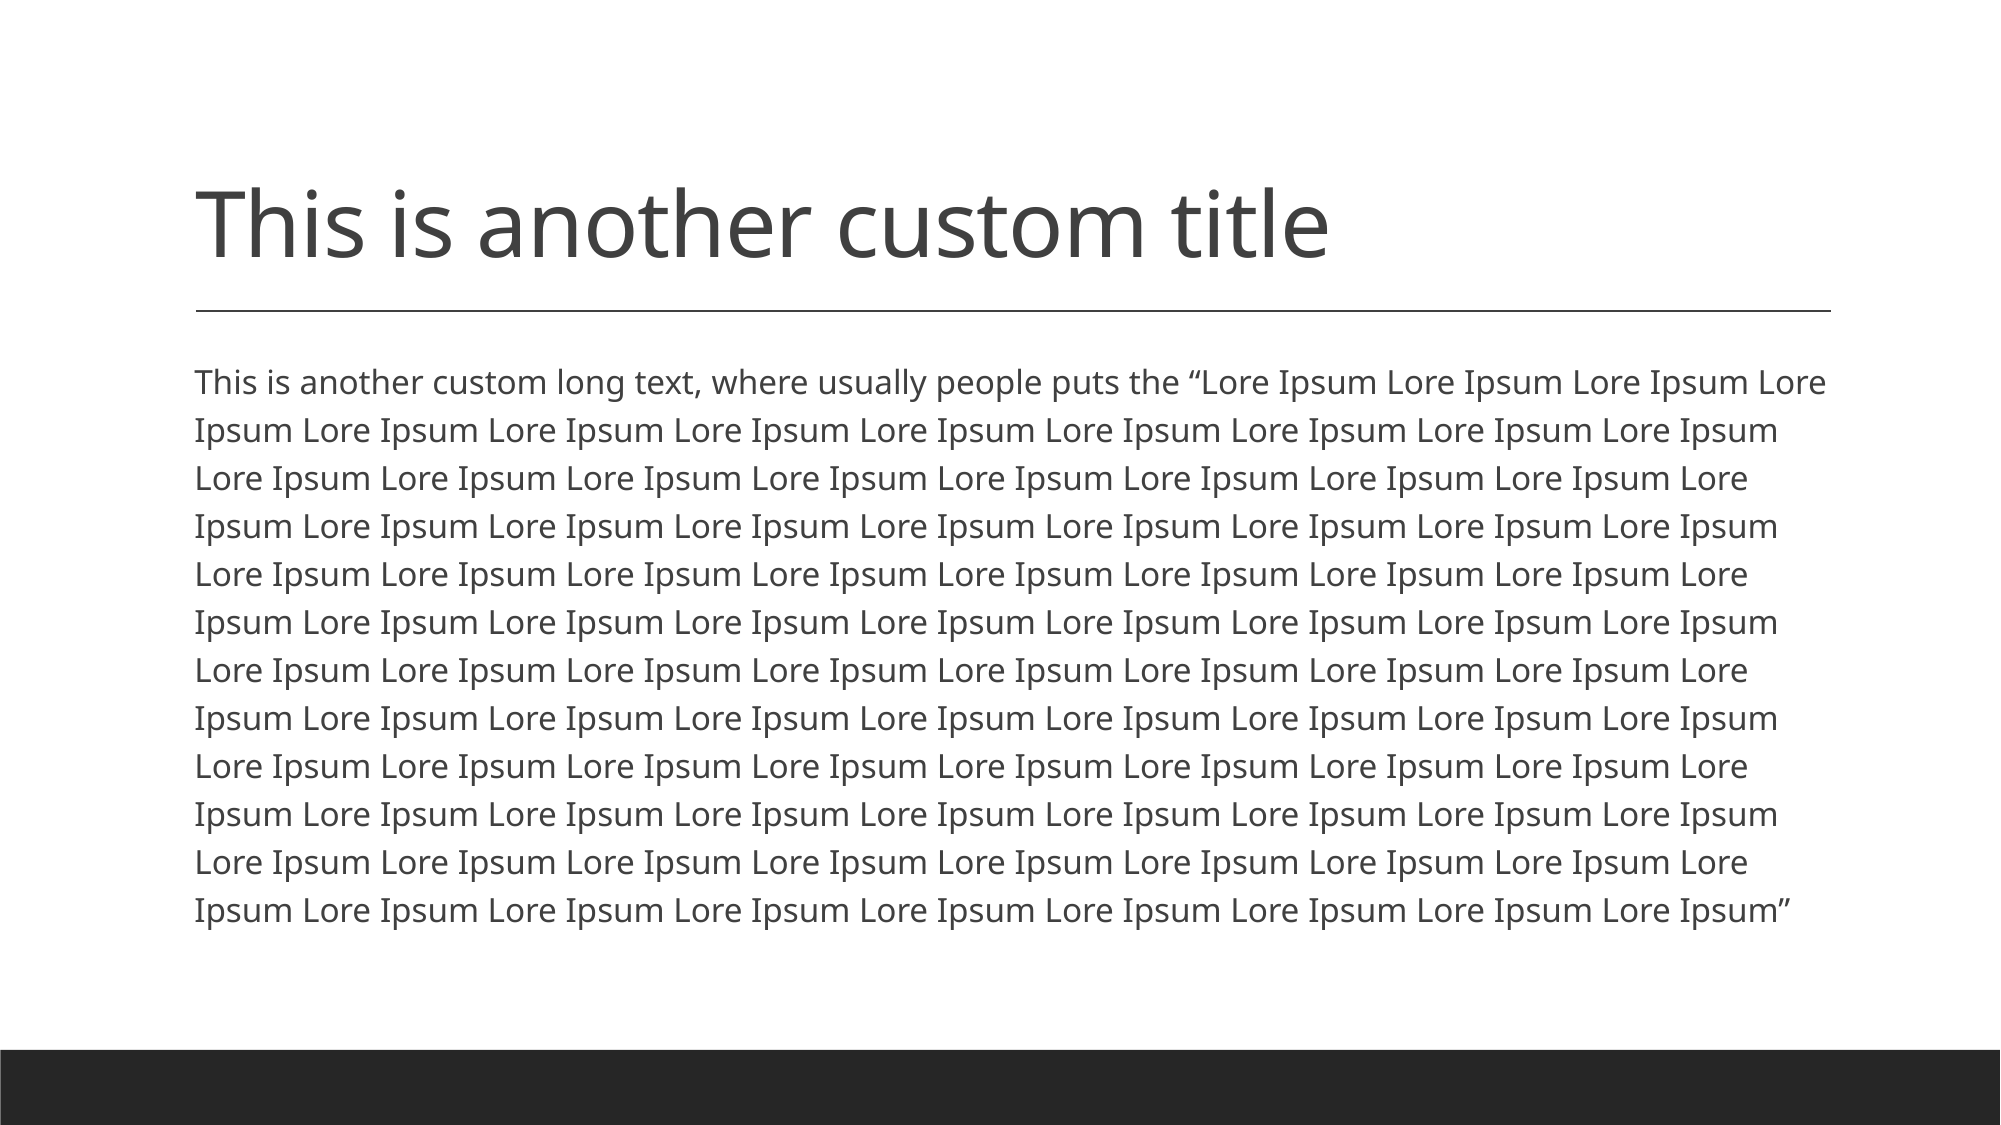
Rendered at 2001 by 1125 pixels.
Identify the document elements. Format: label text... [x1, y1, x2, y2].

list This is another custom long text, where usually people puts the “Lore Ipsum Lore Ipsum Lore Ipsum Lore Ipsum Lore Ipsum Lore Ipsum Lore Ipsum Lore Ipsum Lore Ipsum Lore Ipsum Lore Ipsum Lore Ipsum Lore Ipsum Lore Ipsum Lore Ipsum Lore Ipsum Lore Ipsum Lore Ipsum Lore Ipsum Lore Ipsum Lore Ipsum Lore Ipsum Lore Ipsum Lore Ipsum Lore Ipsum Lore Ipsum Lore Ipsum Lore Ipsum Lore Ipsum Lore Ipsum Lore Ipsum Lore Ipsum Lore Ipsum Lore Ipsum Lore Ipsum Lore Ipsum Lore Ipsum Lore Ipsum Lore Ipsum Lore Ipsum Lore Ipsum Lore Ipsum Lore Ipsum Lore Ipsum Lore Ipsum Lore Ipsum Lore Ipsum Lore Ipsum Lore Ipsum Lore Ipsum Lore Ipsum Lore Ipsum Lore Ipsum Lore Ipsum Lore Ipsum Lore Ipsum Lore Ipsum Lore Ipsum Lore Ipsum Lore Ipsum Lore Ipsum Lore Ipsum Lore Ipsum Lore Ipsum Lore Ipsum Lore Ipsum Lore Ipsum Lore Ipsum Lore Ipsum Lore Ipsum Lore Ipsum Lore Ipsum Lore Ipsum Lore Ipsum Lore Ipsum Lore Ipsum Lore Ipsum Lore Ipsum Lore Ipsum Lore Ipsum Lore Ipsum Lore Ipsum Lore Ipsum Lore Ipsum Lore Ipsum Lore Ipsum Lore Ipsum Lore Ipsum Lore Ipsum Lore Ipsum Lore Ipsum Lore Ipsum Lore Ipsum Lore Ipsum Lore Ipsum Lore Ipsum Lore Ipsum” [180, 345, 1830, 963]
title This is another custom title [180, 47, 1830, 285]
